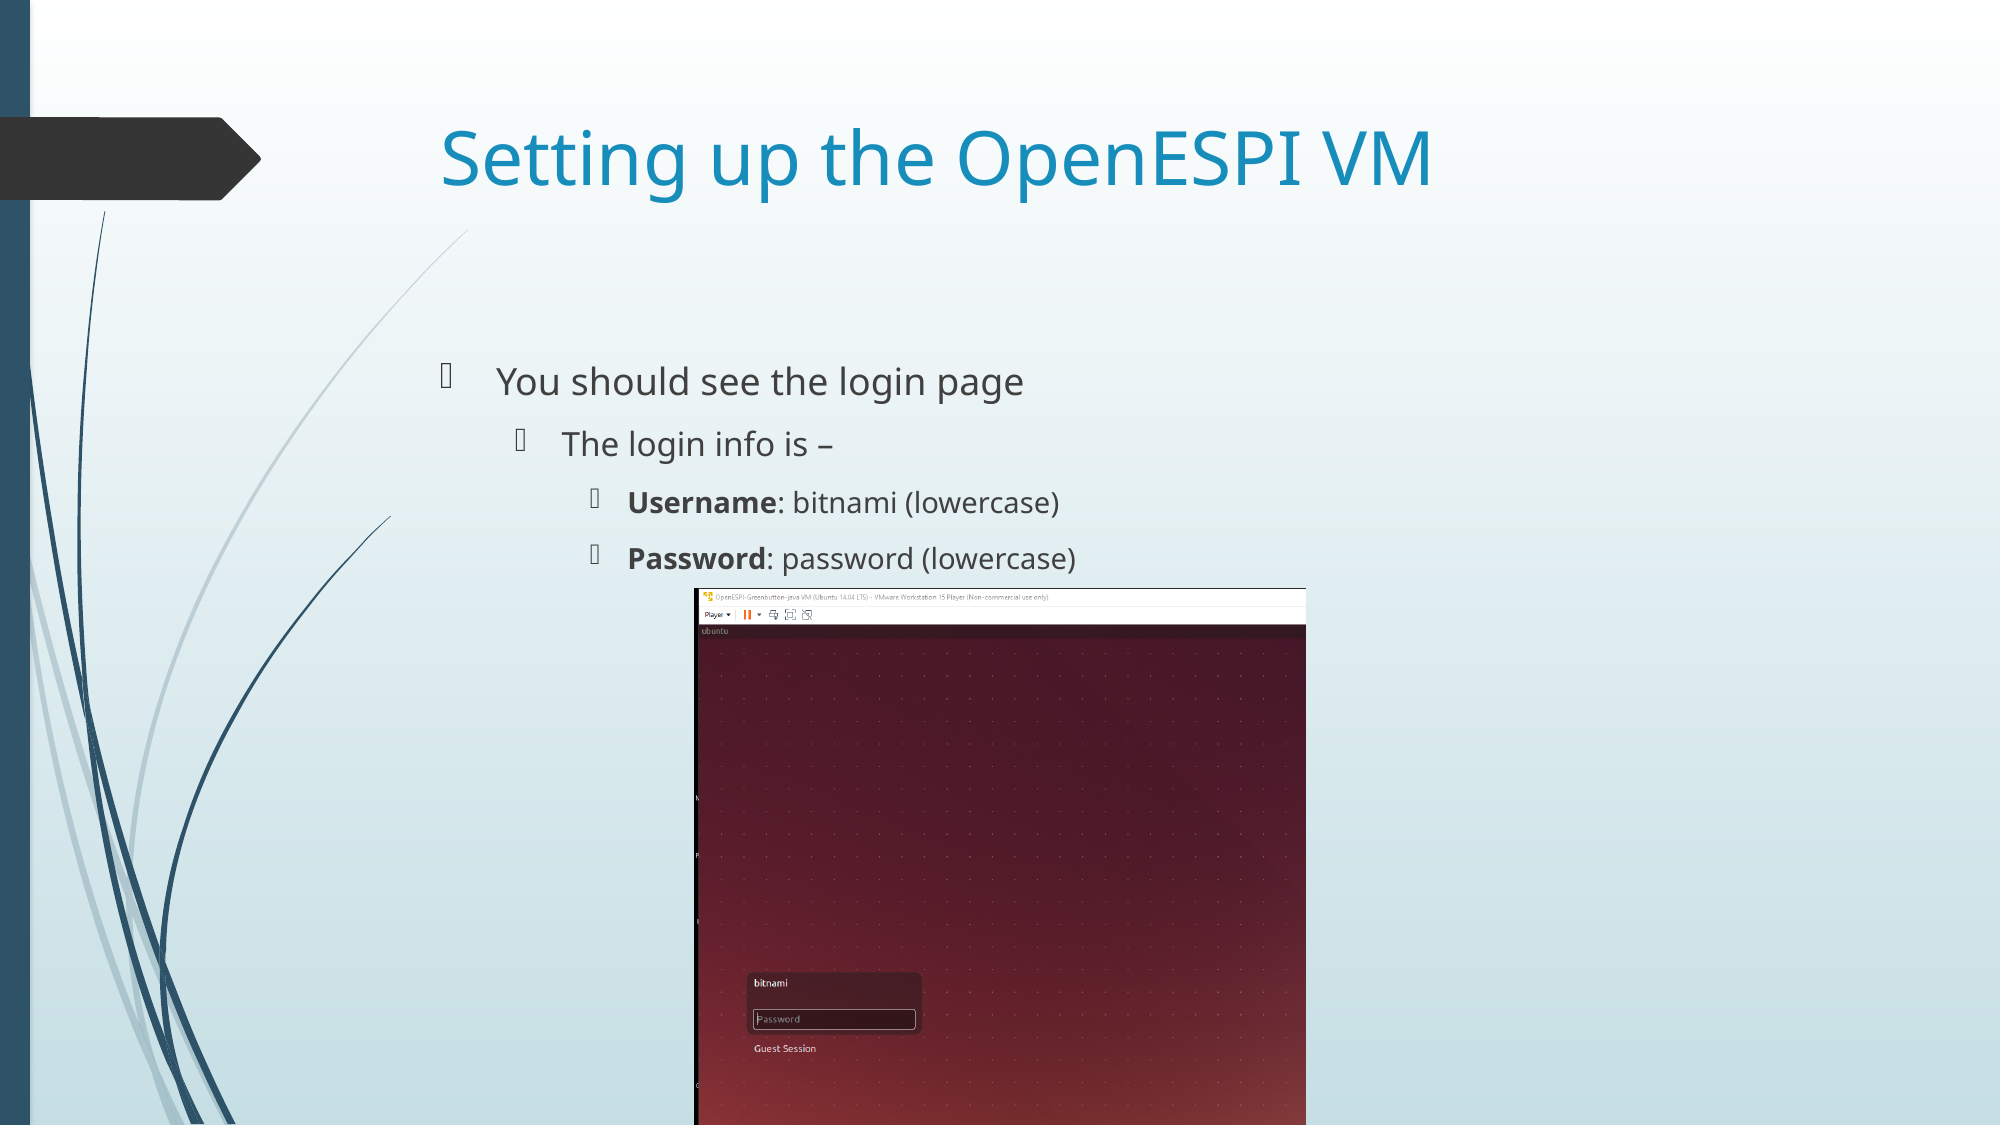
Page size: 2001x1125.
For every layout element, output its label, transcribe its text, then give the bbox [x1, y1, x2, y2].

title Setting up the OpenESPI VM [425, 102, 1888, 313]
list You should see the login page The login info is – Username: bitnami (lowercase) Password: password (lowercase) [424, 350, 1888, 970]
picture [694, 588, 1306, 1125]
